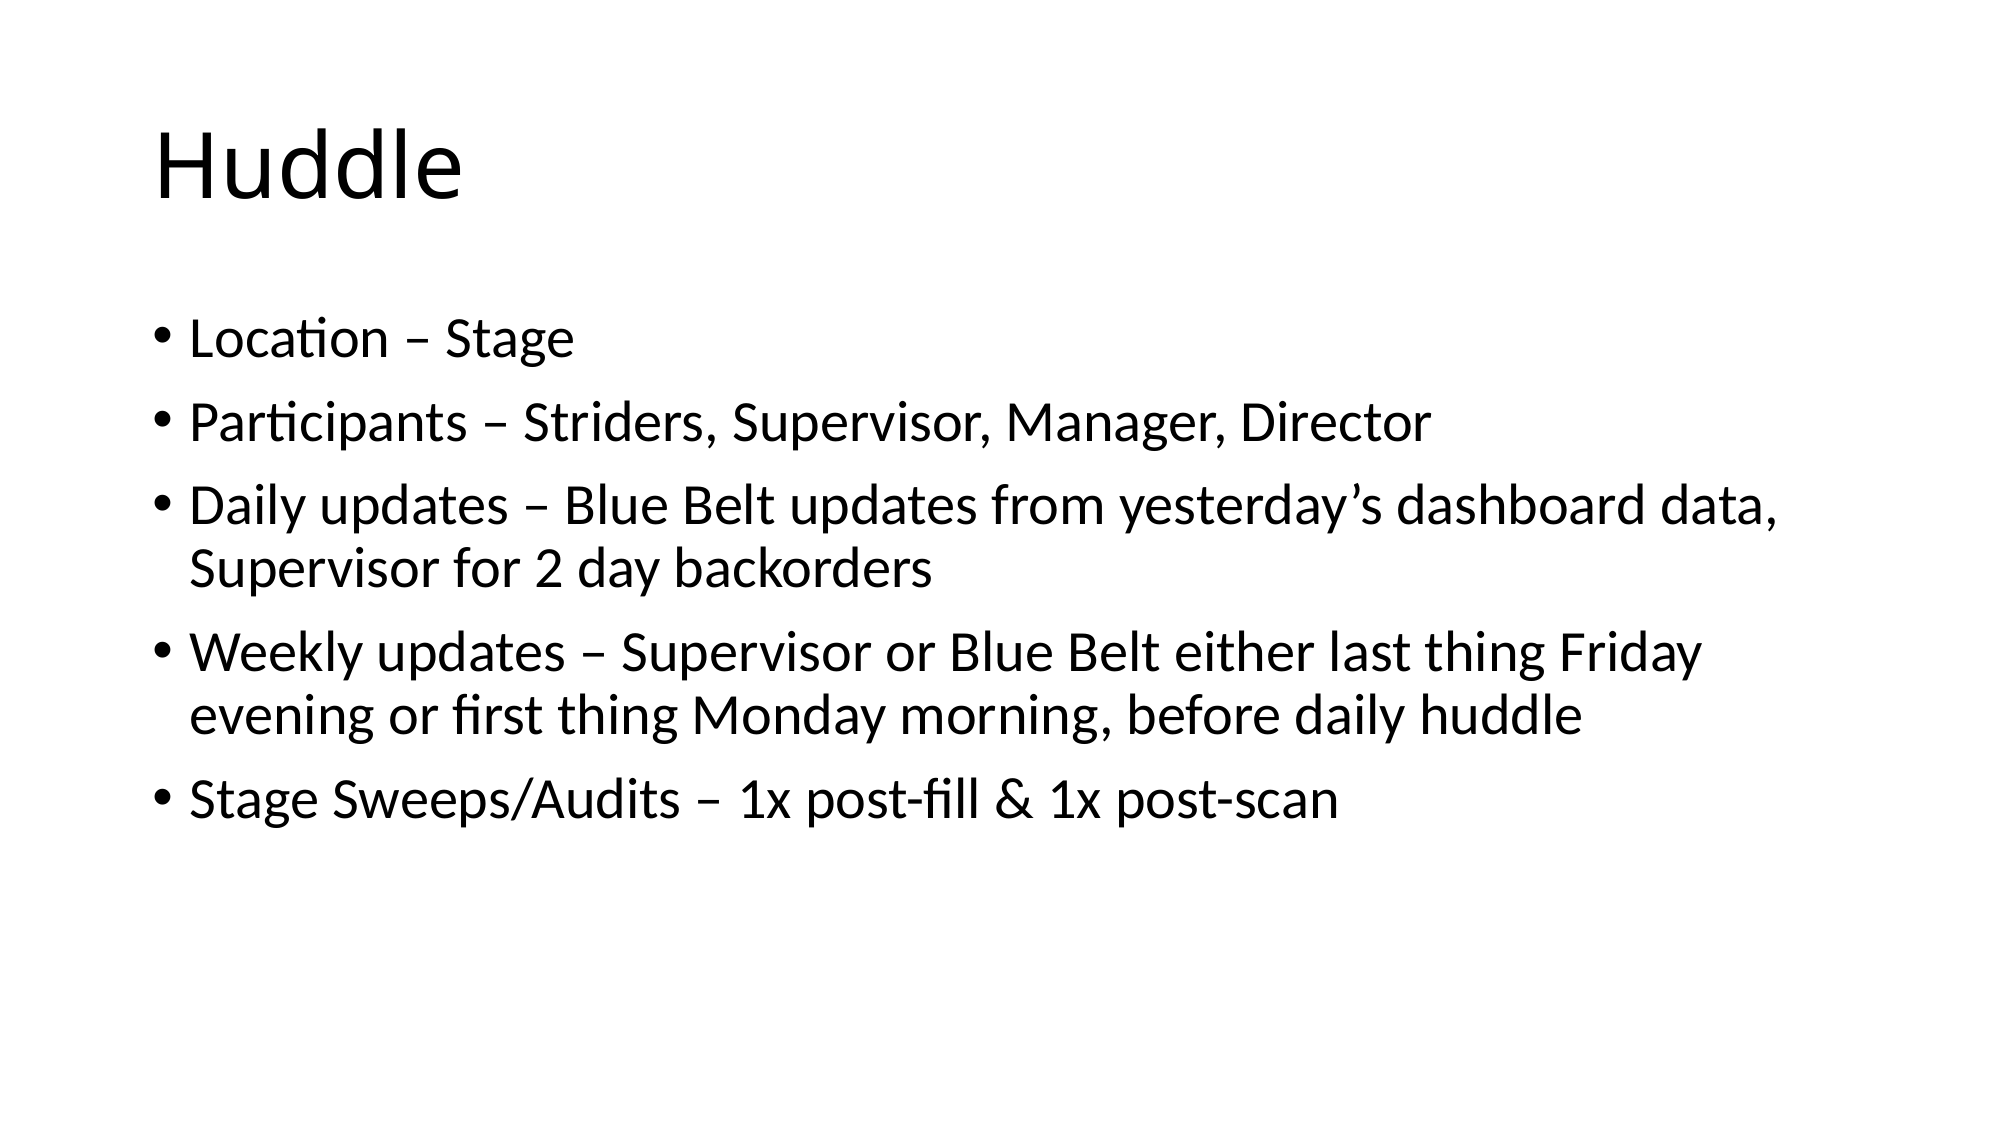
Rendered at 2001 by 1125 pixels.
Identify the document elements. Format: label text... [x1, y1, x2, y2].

list Location – Stage Participants – Striders, Supervisor, Manager, Director Daily updates – Blue Belt updates from yesterday’s dashboard data, Supervisor for 2 day backorders Weekly updates – Supervisor or Blue Belt either last thing Friday evening or first thing Monday morning, before daily huddle Stage Sweeps/Audits – 1x post-fill & 1x post-scan [137, 299, 1863, 1014]
title Huddle [137, 59, 1863, 278]
